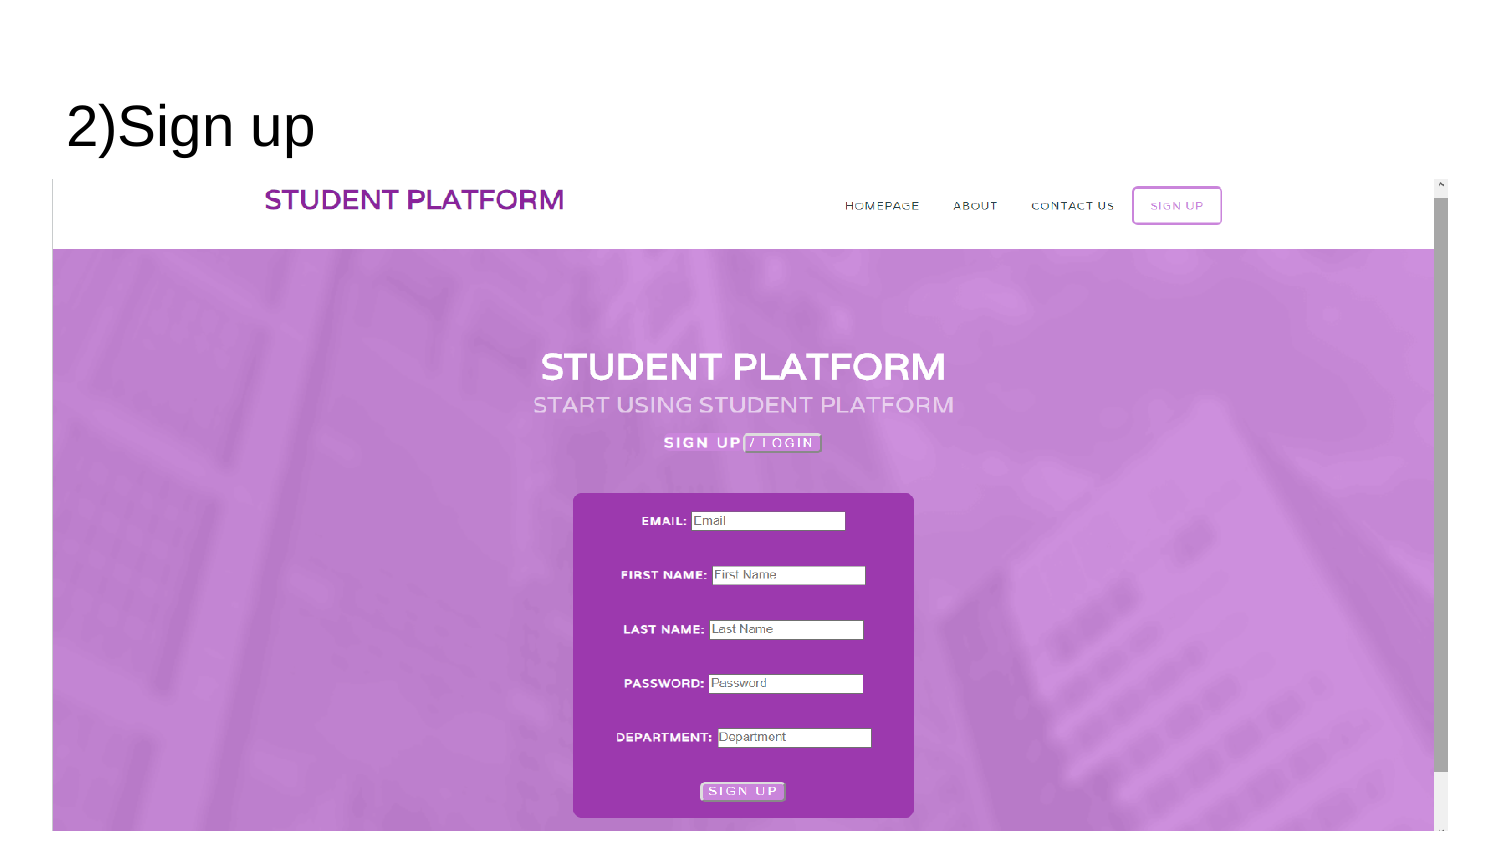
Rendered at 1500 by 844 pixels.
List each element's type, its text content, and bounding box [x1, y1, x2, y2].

picture [50, 179, 1450, 831]
title 2)Sign up [51, 72, 1449, 167]
